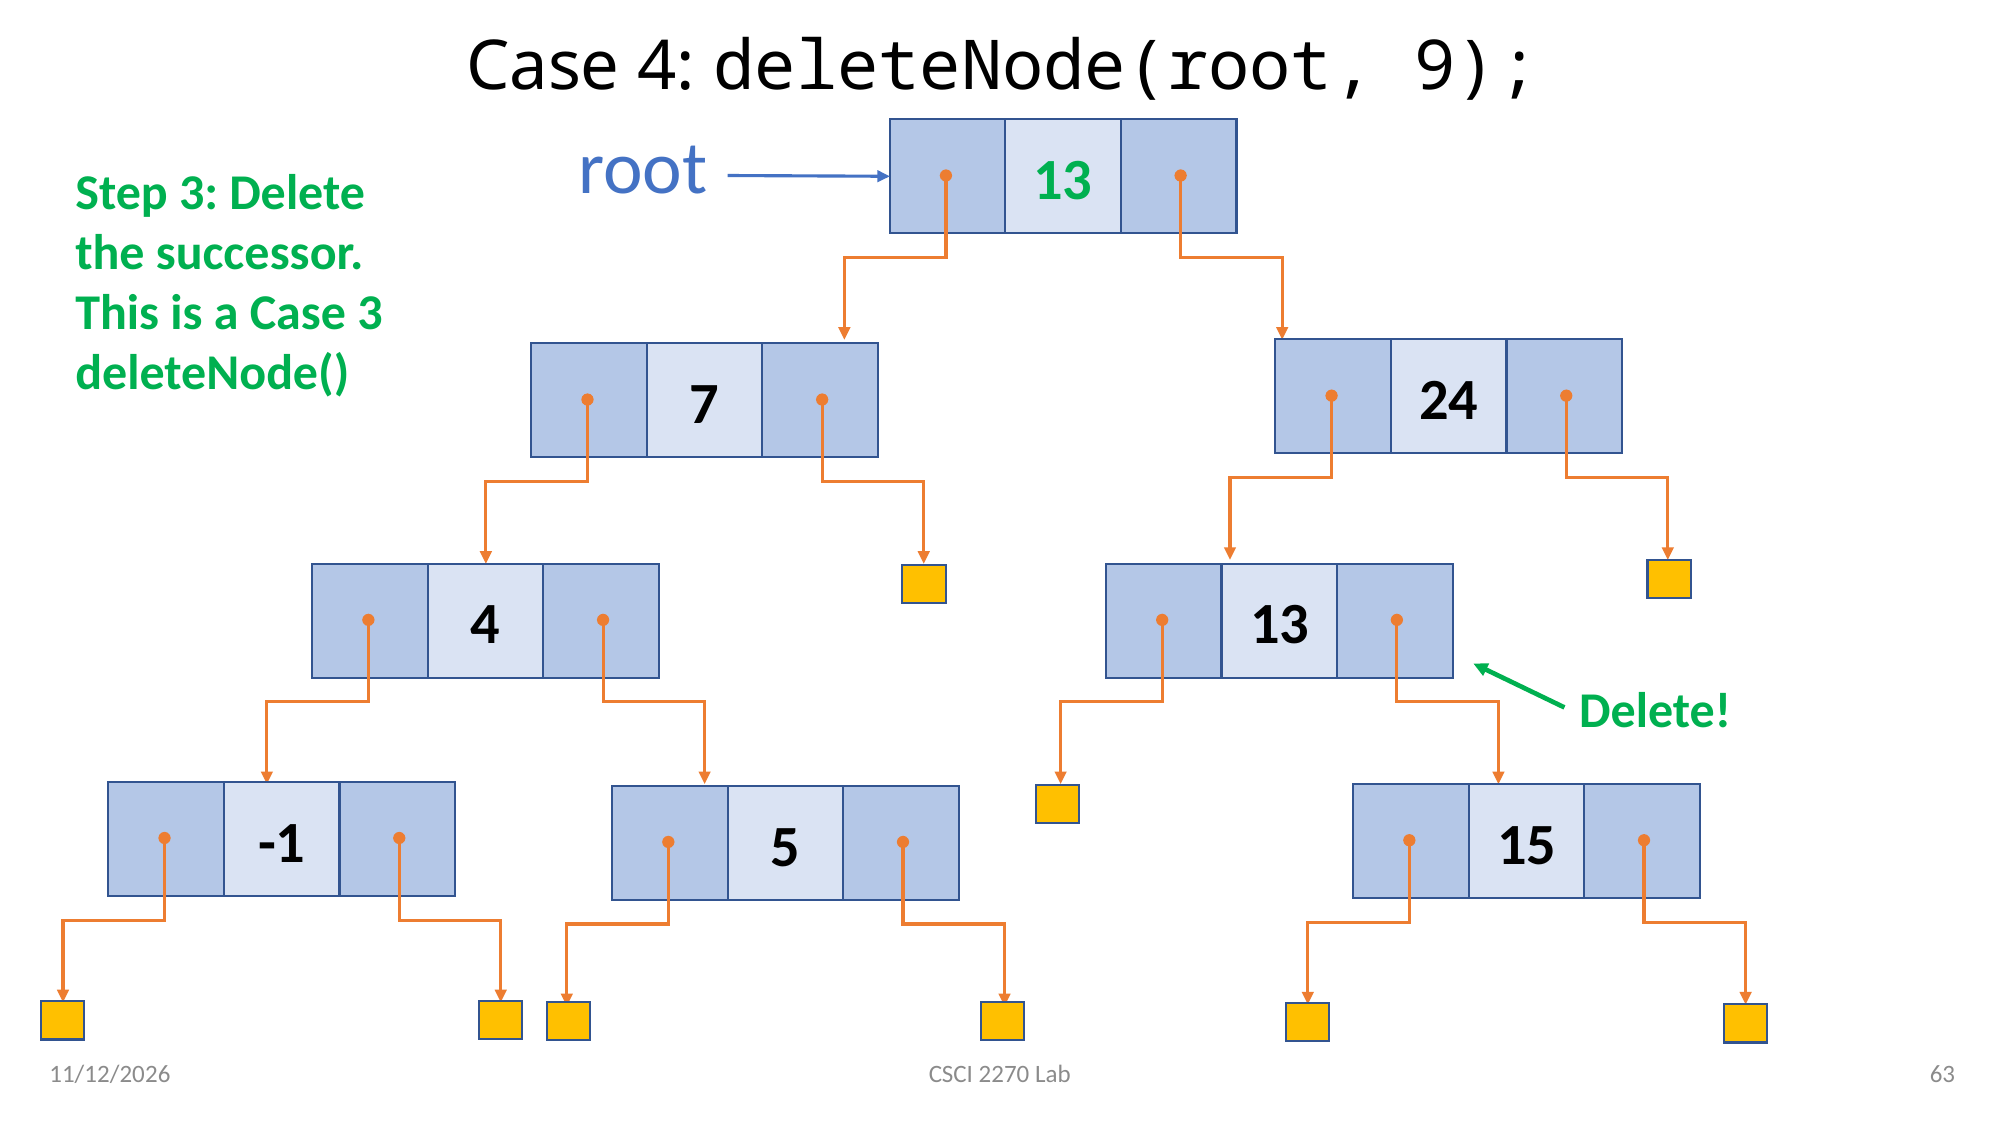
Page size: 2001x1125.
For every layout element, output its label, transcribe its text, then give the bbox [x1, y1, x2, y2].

text_box root [563, 111, 748, 217]
text_box [1723, 1003, 1768, 1044]
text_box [1229, 339, 1668, 560]
text_box [478, 1000, 523, 1040]
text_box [62, 781, 501, 1003]
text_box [1473, 663, 1565, 708]
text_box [1307, 783, 1746, 1005]
text_box [1285, 1002, 1330, 1042]
text_box [901, 564, 947, 604]
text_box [266, 563, 705, 784]
slide_number 63 [1520, 1042, 1971, 1103]
text_box [40, 1000, 85, 1041]
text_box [485, 343, 924, 564]
text_box [546, 1001, 591, 1041]
title Case 4: deleteNode(root, 9); [34, 22, 1971, 112]
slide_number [34, 1042, 485, 1103]
text_box Step 3: Delete the successor. This is a Case 3 deleteNode() [60, 152, 446, 407]
text_box [1035, 784, 1080, 824]
text_box [1646, 559, 1692, 599]
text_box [844, 119, 1283, 340]
text_box Delete! [1564, 670, 1821, 745]
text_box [566, 785, 1005, 1007]
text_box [1060, 563, 1499, 784]
footer CSCI 2270 Lab [662, 1042, 1338, 1103]
text_box [980, 1001, 1025, 1041]
